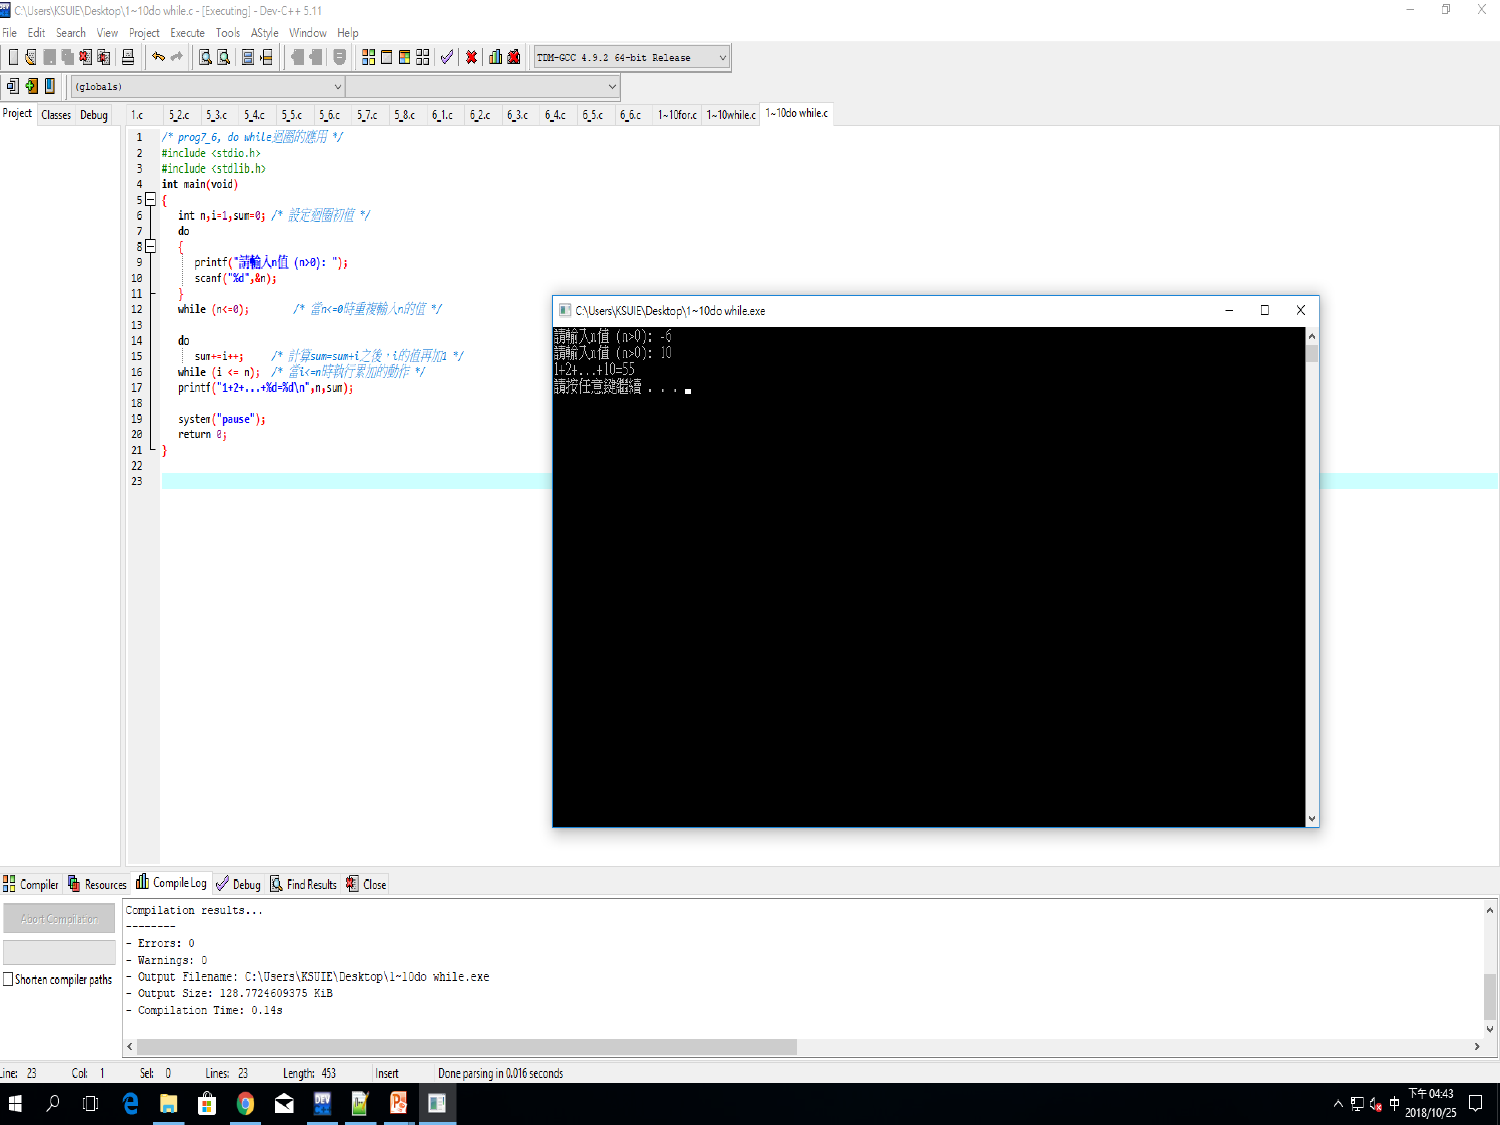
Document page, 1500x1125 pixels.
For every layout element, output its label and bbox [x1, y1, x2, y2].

list [0, 0, 1500, 1125]
